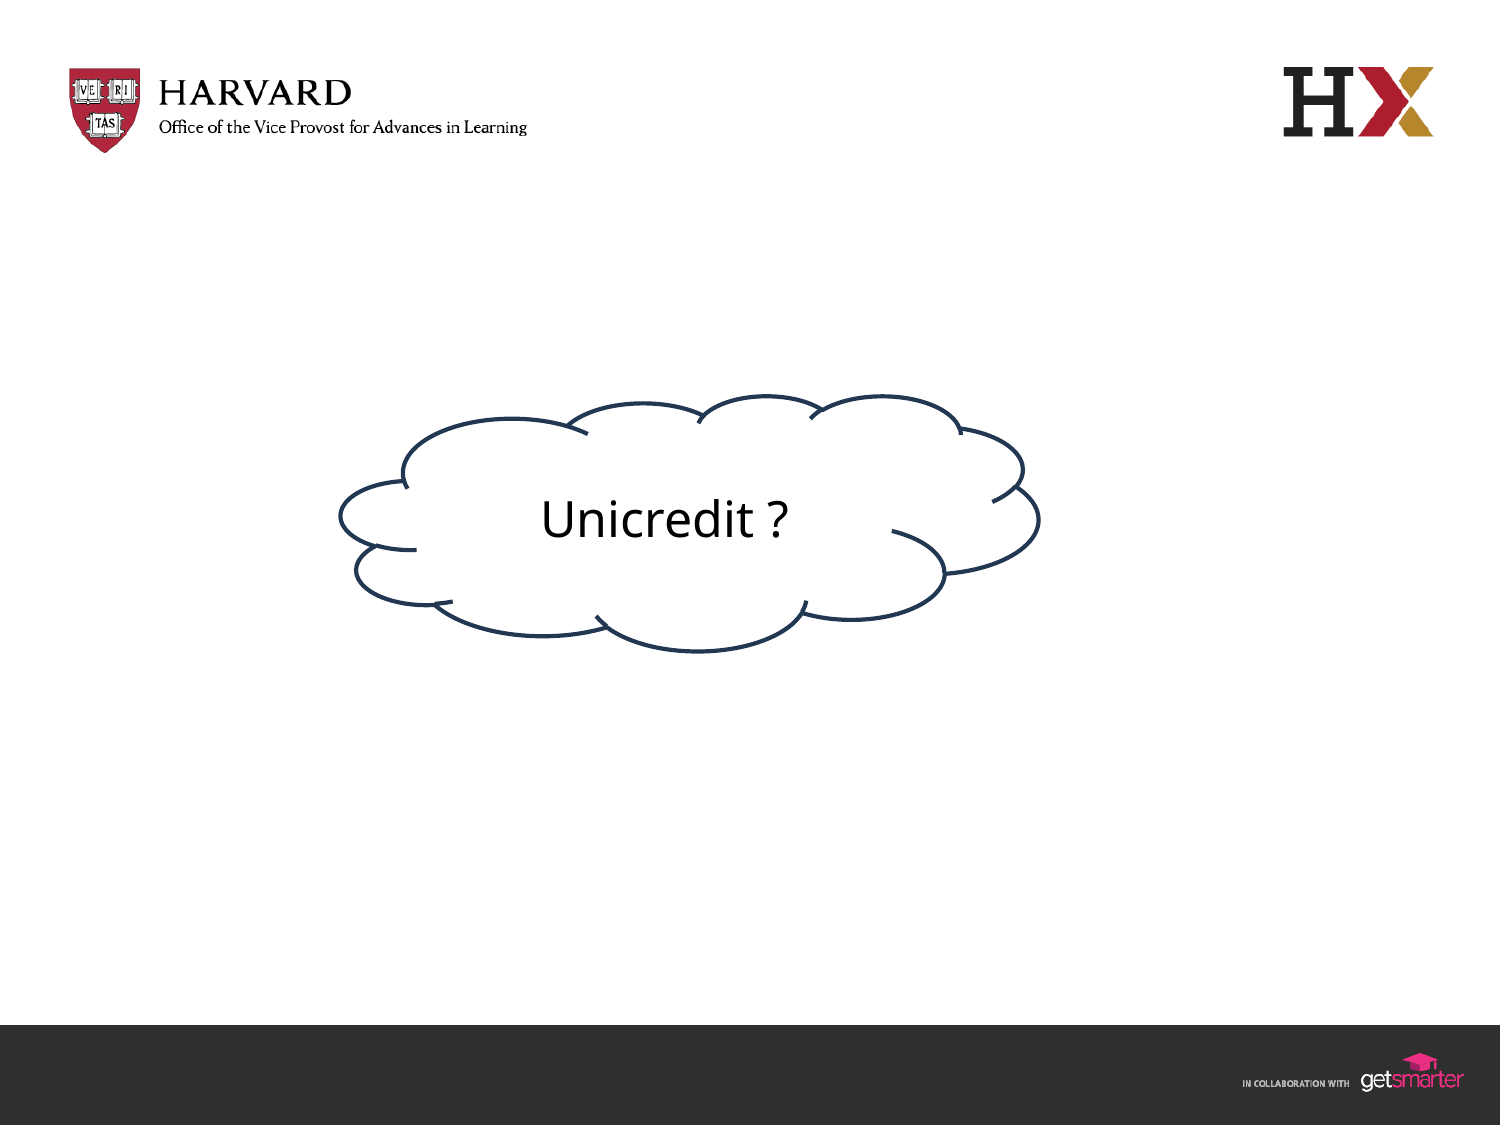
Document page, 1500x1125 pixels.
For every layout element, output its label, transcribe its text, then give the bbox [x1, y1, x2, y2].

picture [0, 0, 1500, 1125]
text_box Unicredit ? [338, 394, 1041, 654]
